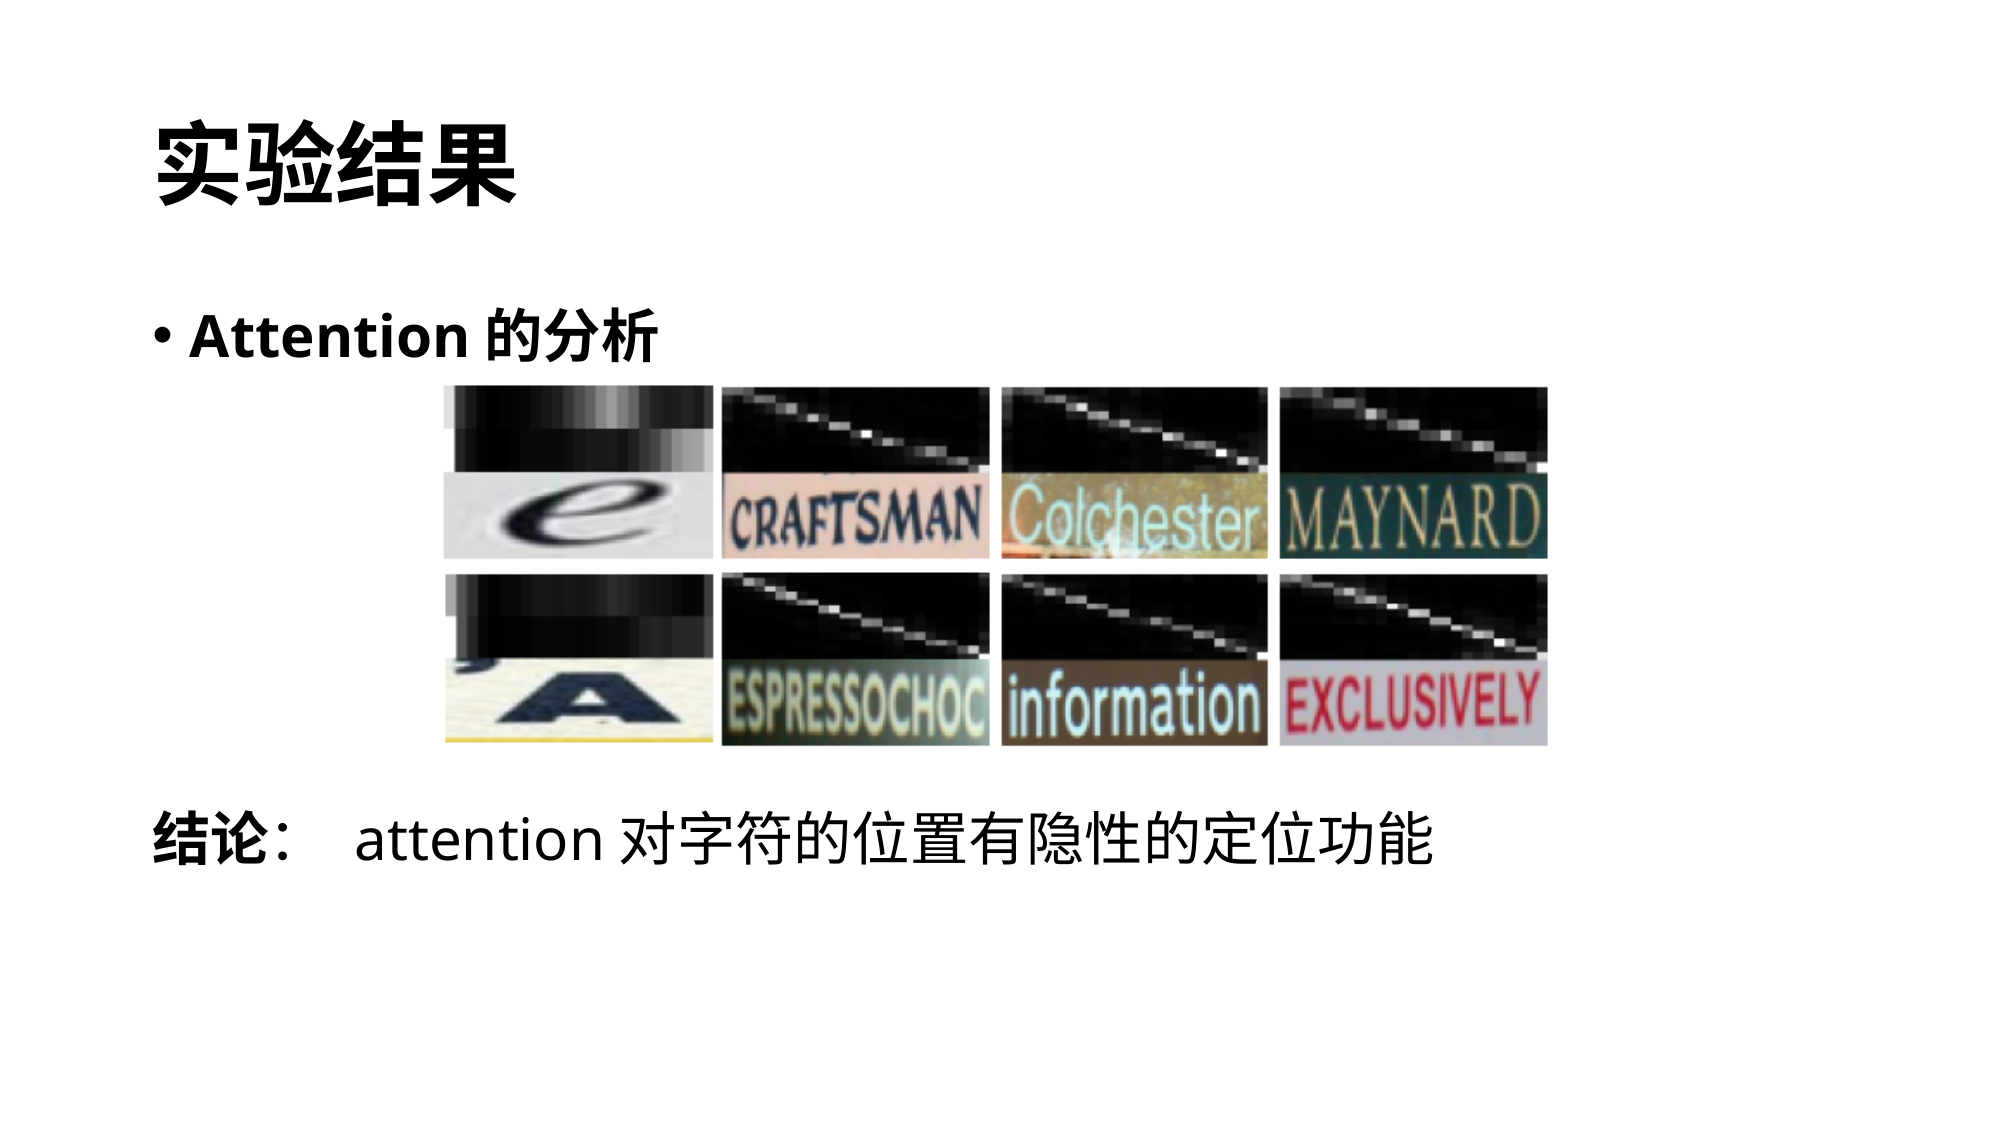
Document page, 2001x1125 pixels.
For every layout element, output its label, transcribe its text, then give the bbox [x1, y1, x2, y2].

title 实验结果 [137, 59, 1863, 278]
list Attention的分析 结论： attention对字符的位置有隐性的定位功能 [137, 299, 1863, 1014]
picture [432, 365, 1567, 760]
